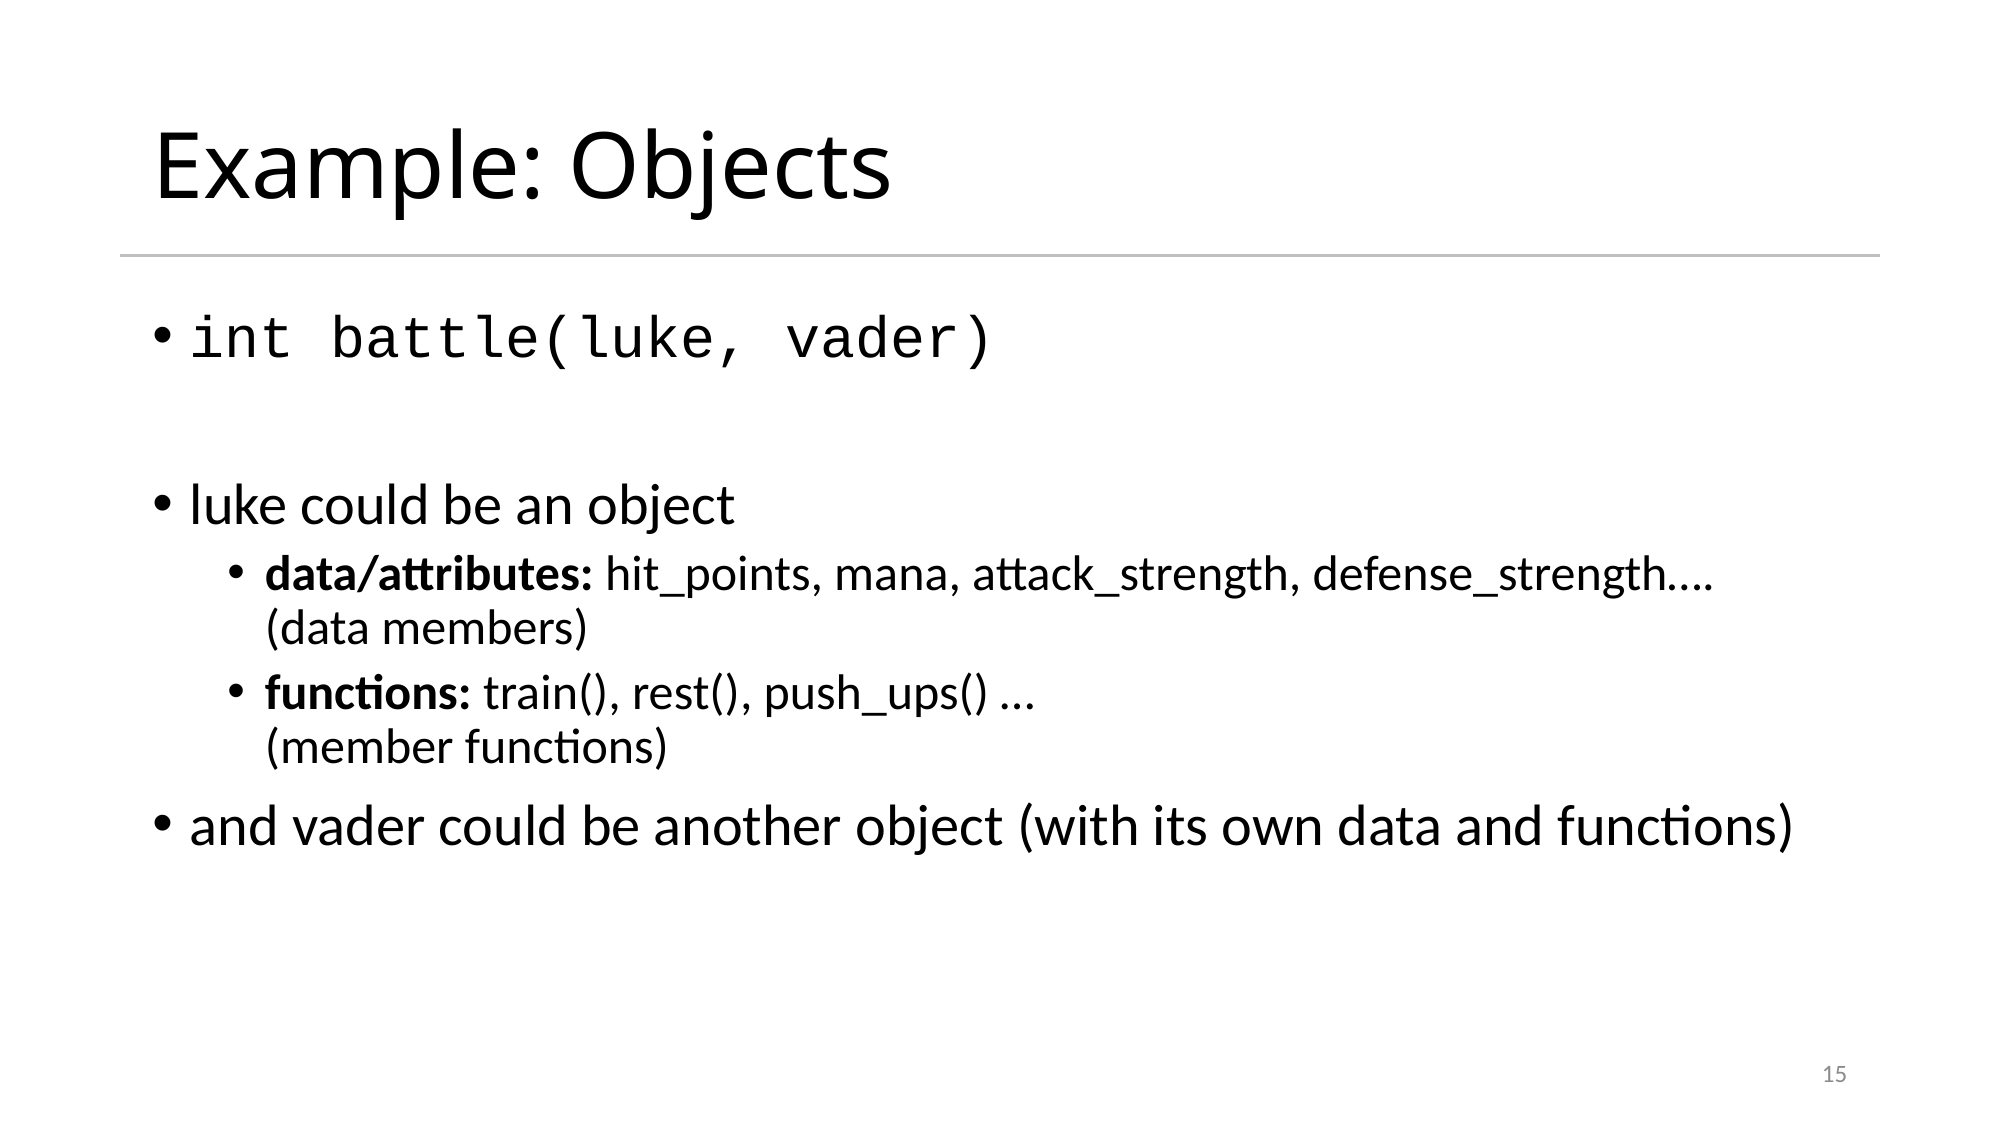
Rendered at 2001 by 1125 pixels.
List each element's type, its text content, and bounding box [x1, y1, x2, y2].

title Example: Objects [137, 59, 1863, 278]
slide_number 15 [1412, 1042, 1863, 1103]
list int battle(luke, vader) luke could be an object data/attributes: hit_points, mana, attack_strength, defense_strength…. (data members) functions: train(), rest(), push_ups() … (member functions) and vader could be another object (with its own data and functions) [137, 299, 1863, 1014]
